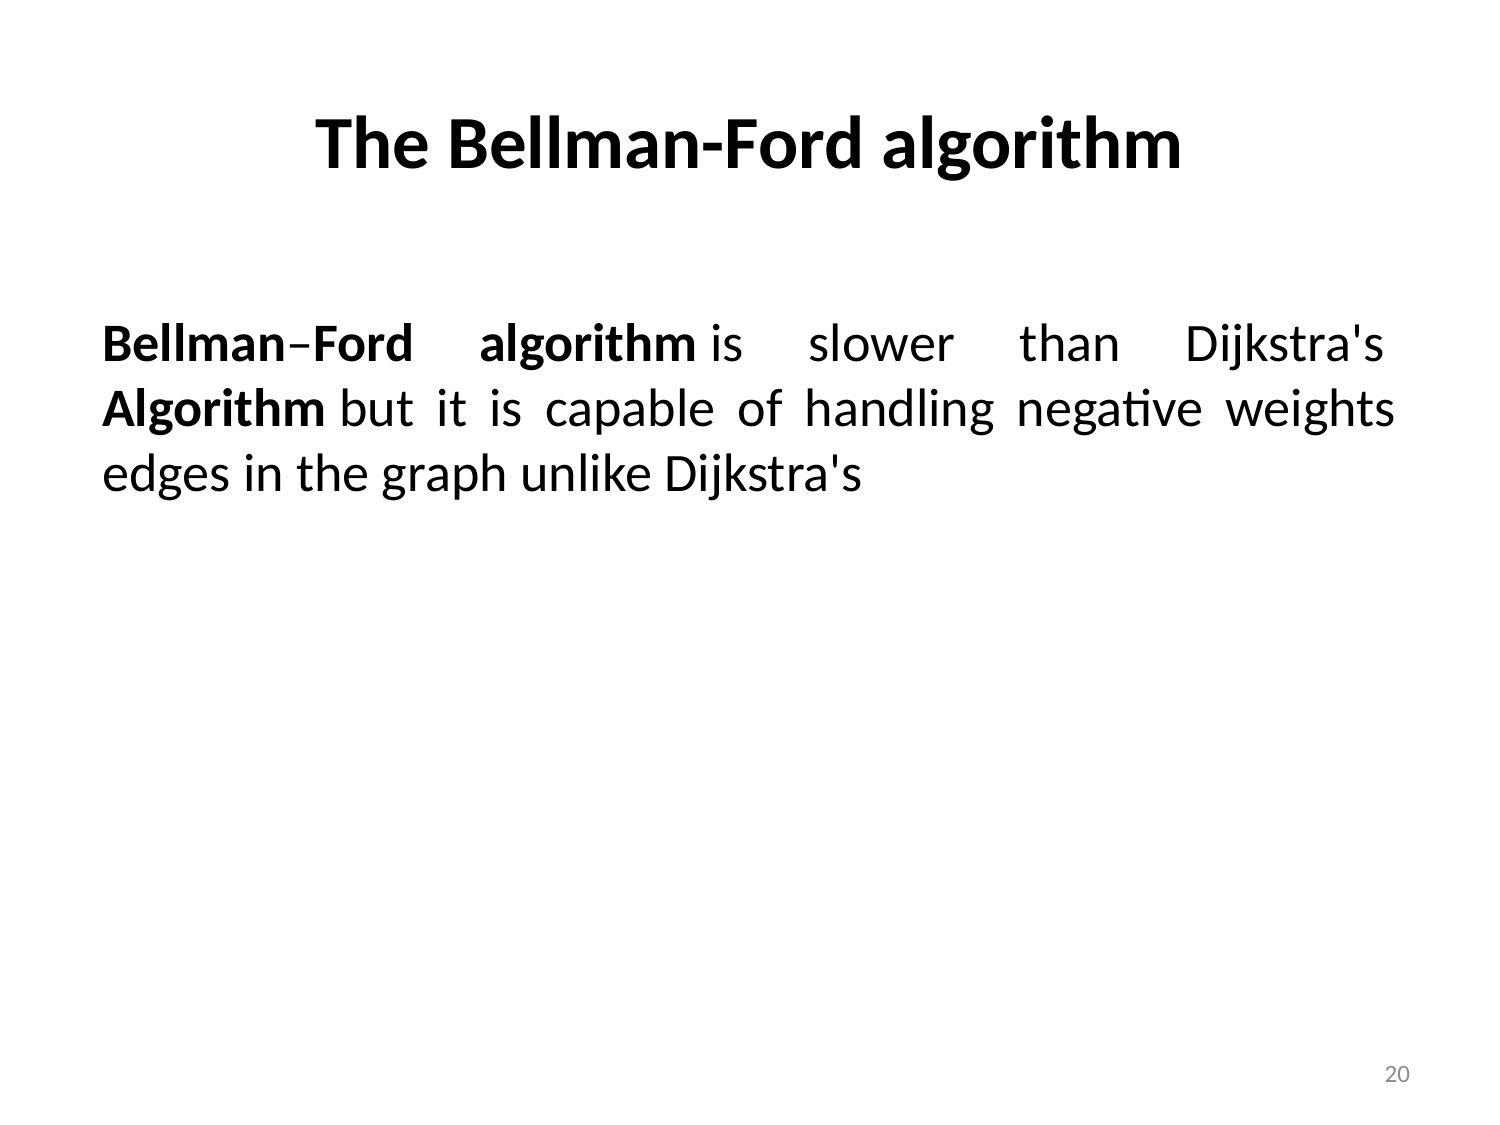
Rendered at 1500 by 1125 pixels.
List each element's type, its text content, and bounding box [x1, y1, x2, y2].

text_box Bellman–Ford algorithm is slower than Dijkstra's Algorithm but it is capable of handling negative weights edges in the graph unlike Dijkstra's [87, 299, 1413, 510]
slide_number 20 [1074, 1042, 1425, 1103]
title The Bellman-Ford algorithm [75, 45, 1425, 233]
